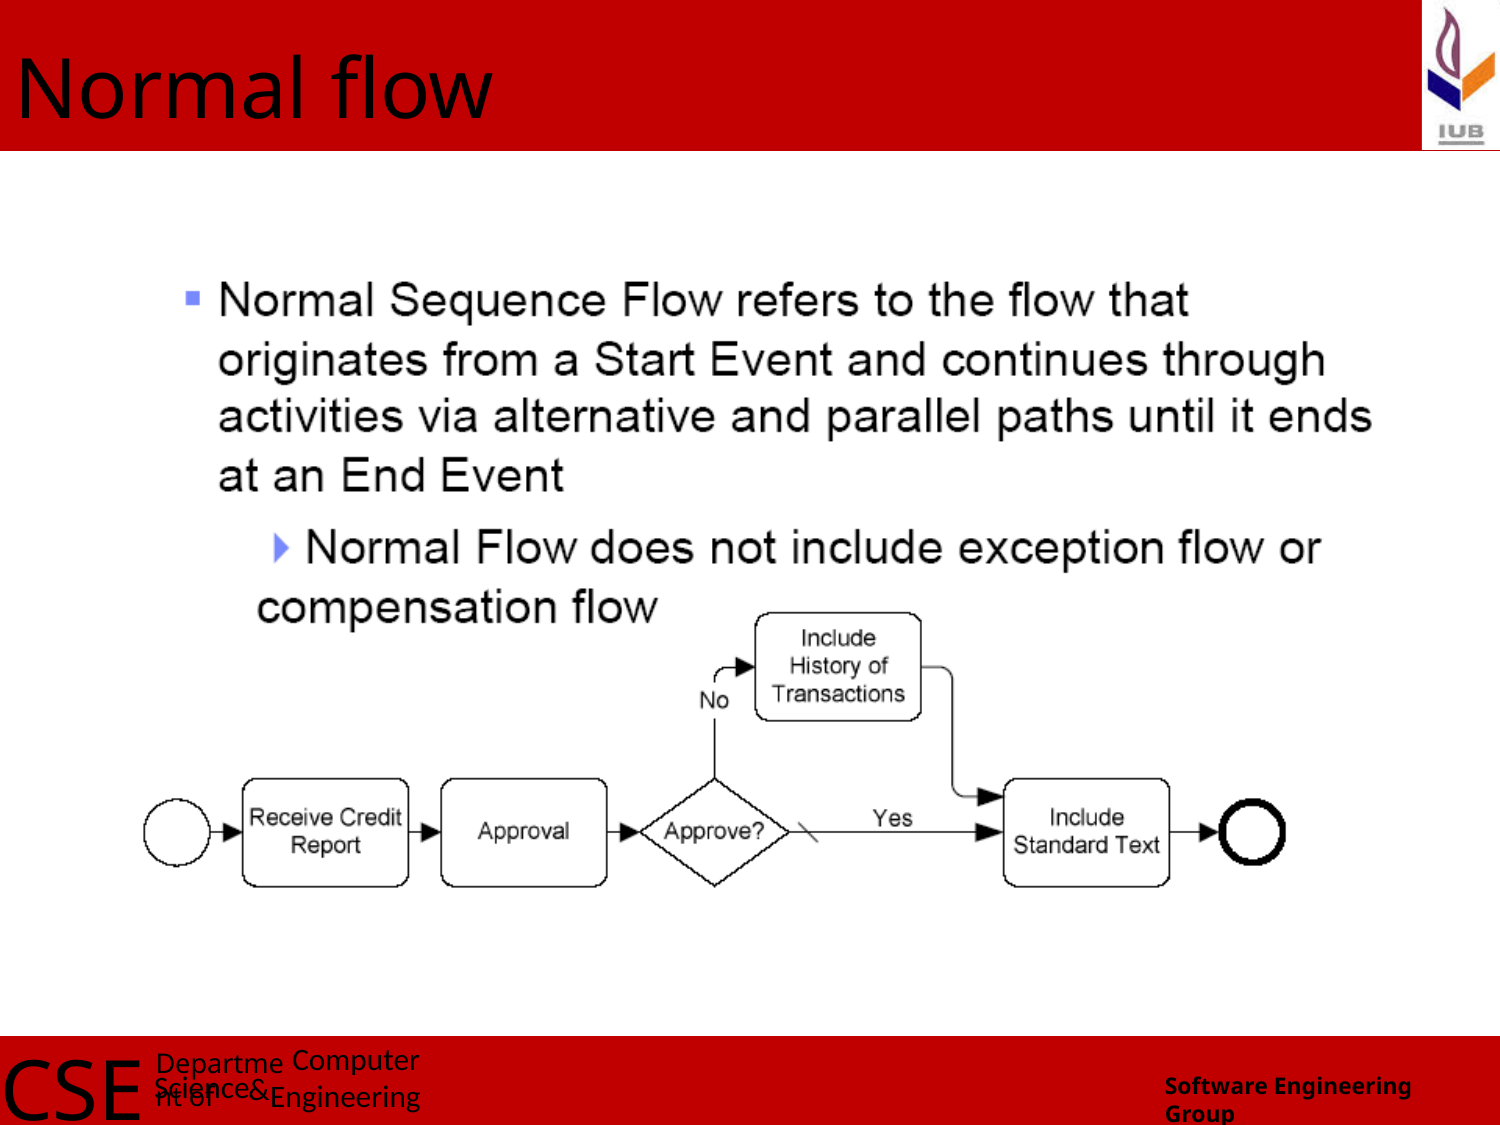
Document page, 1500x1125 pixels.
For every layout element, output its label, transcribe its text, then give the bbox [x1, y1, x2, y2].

picture [0, 224, 1423, 963]
title Normal flow [0, 0, 1500, 150]
